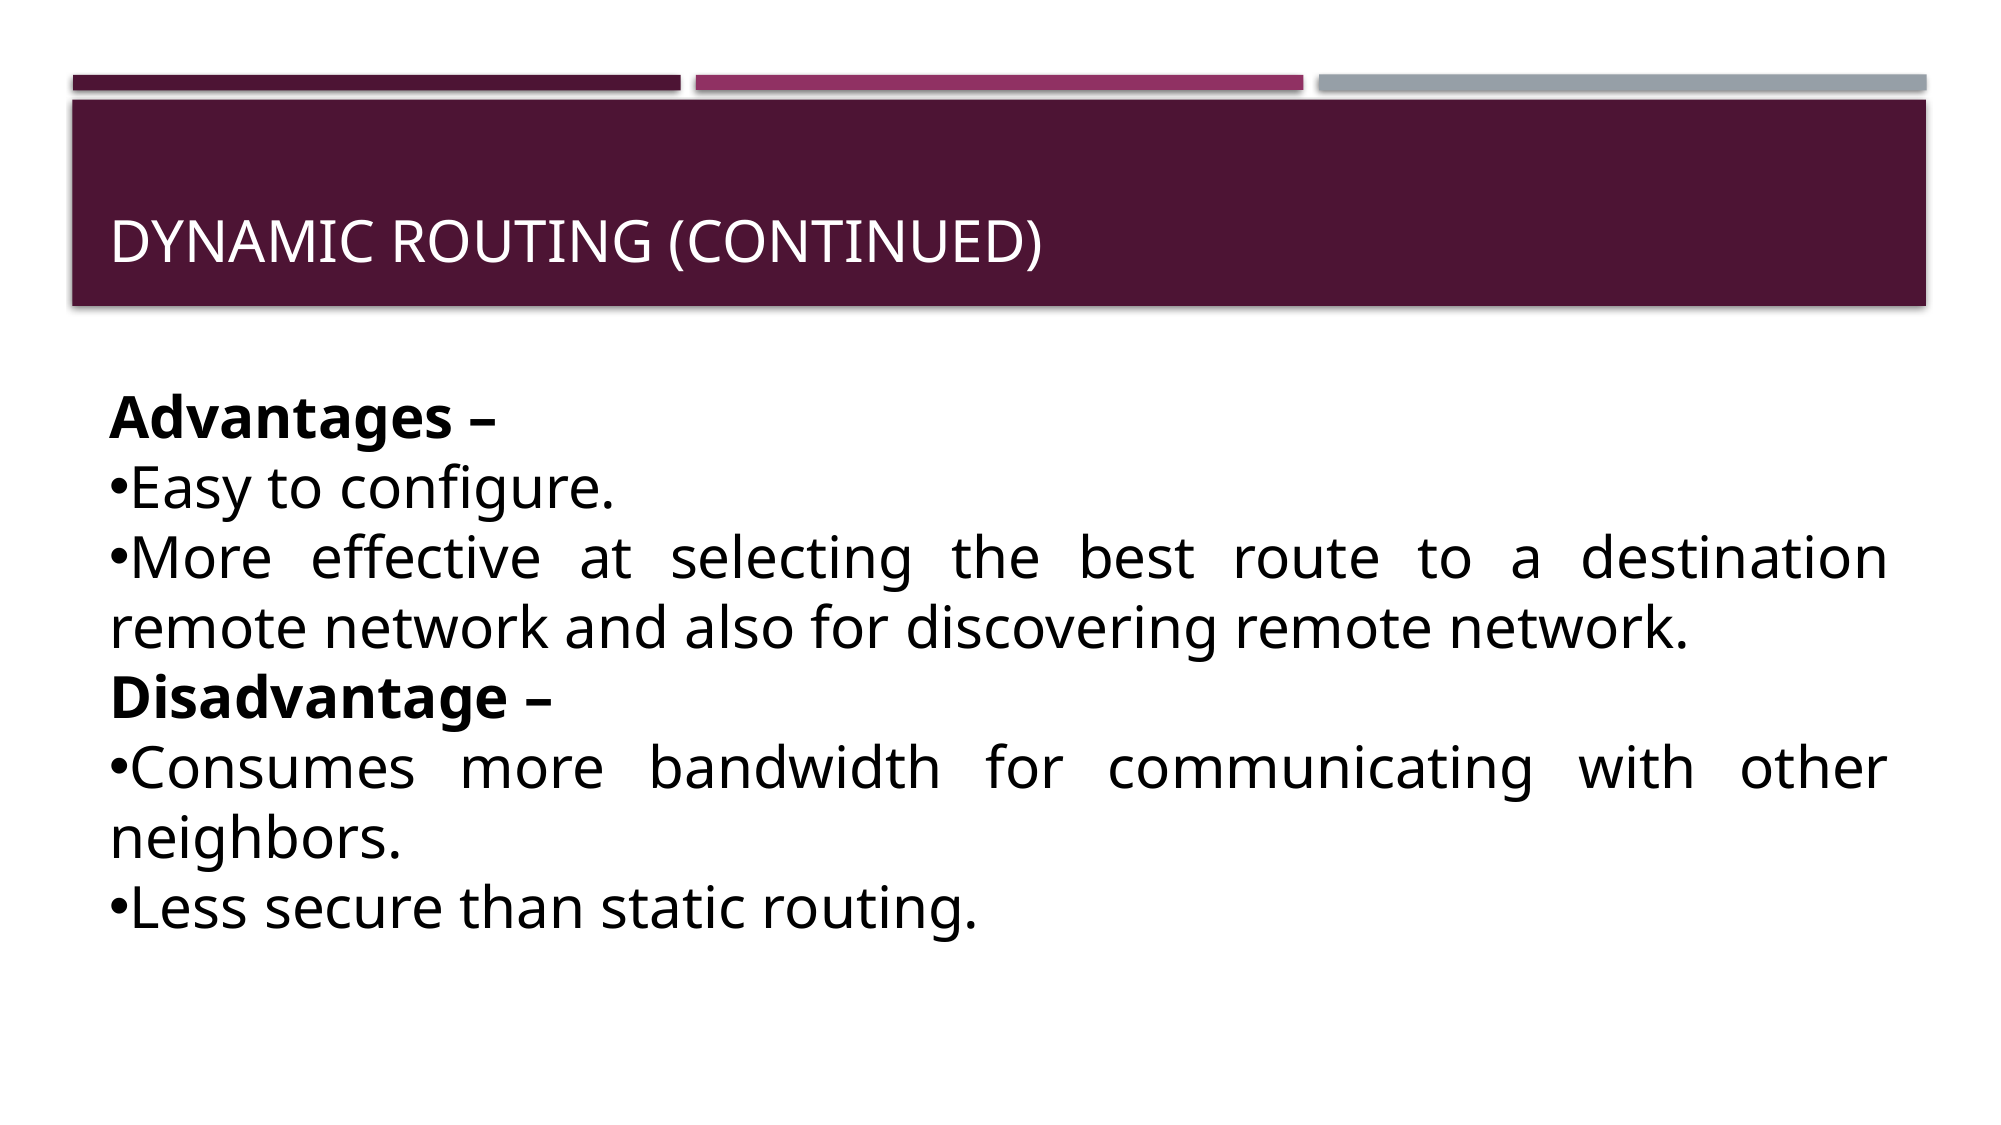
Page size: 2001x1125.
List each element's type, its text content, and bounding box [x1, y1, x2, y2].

title Dynamic routing (continued) [94, 119, 1904, 282]
text_box Advantages – Easy to configure. More effective at selecting the best route to a destination remote network and also for discovering remote network. Disadvantage – Consumes more bandwidth for communicating with other neighbors. Less secure than static routing. [94, 373, 1904, 948]
